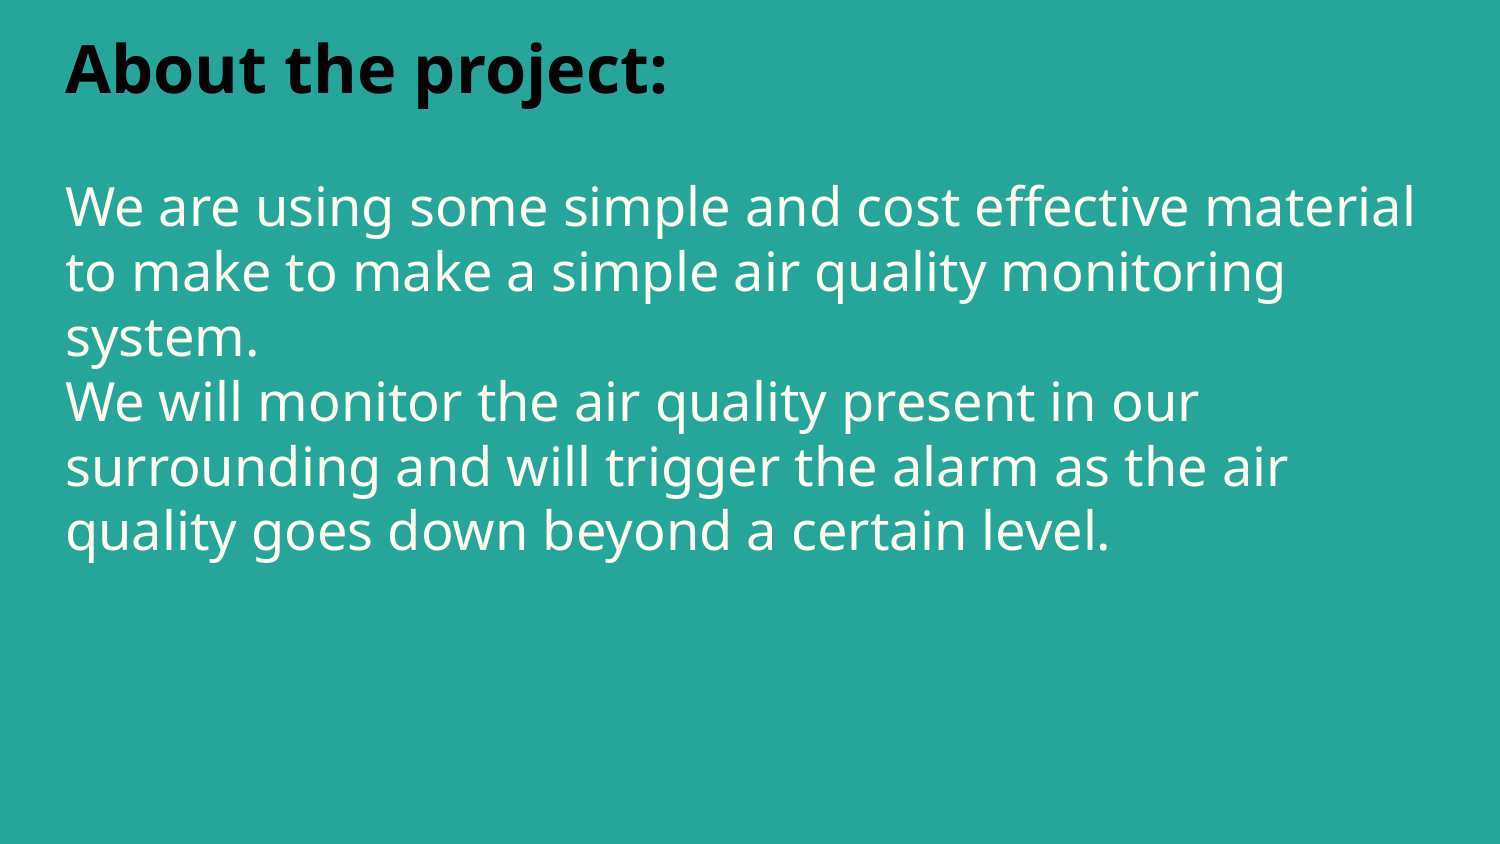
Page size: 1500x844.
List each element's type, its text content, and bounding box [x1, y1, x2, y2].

title About the project: We are using some simple and cost effective material to make to make a simple air quality monitoring system. We will monitor the air quality present in our surrounding and will trigger the alarm as the air quality goes down beyond a certain level. [50, 86, 1482, 758]
